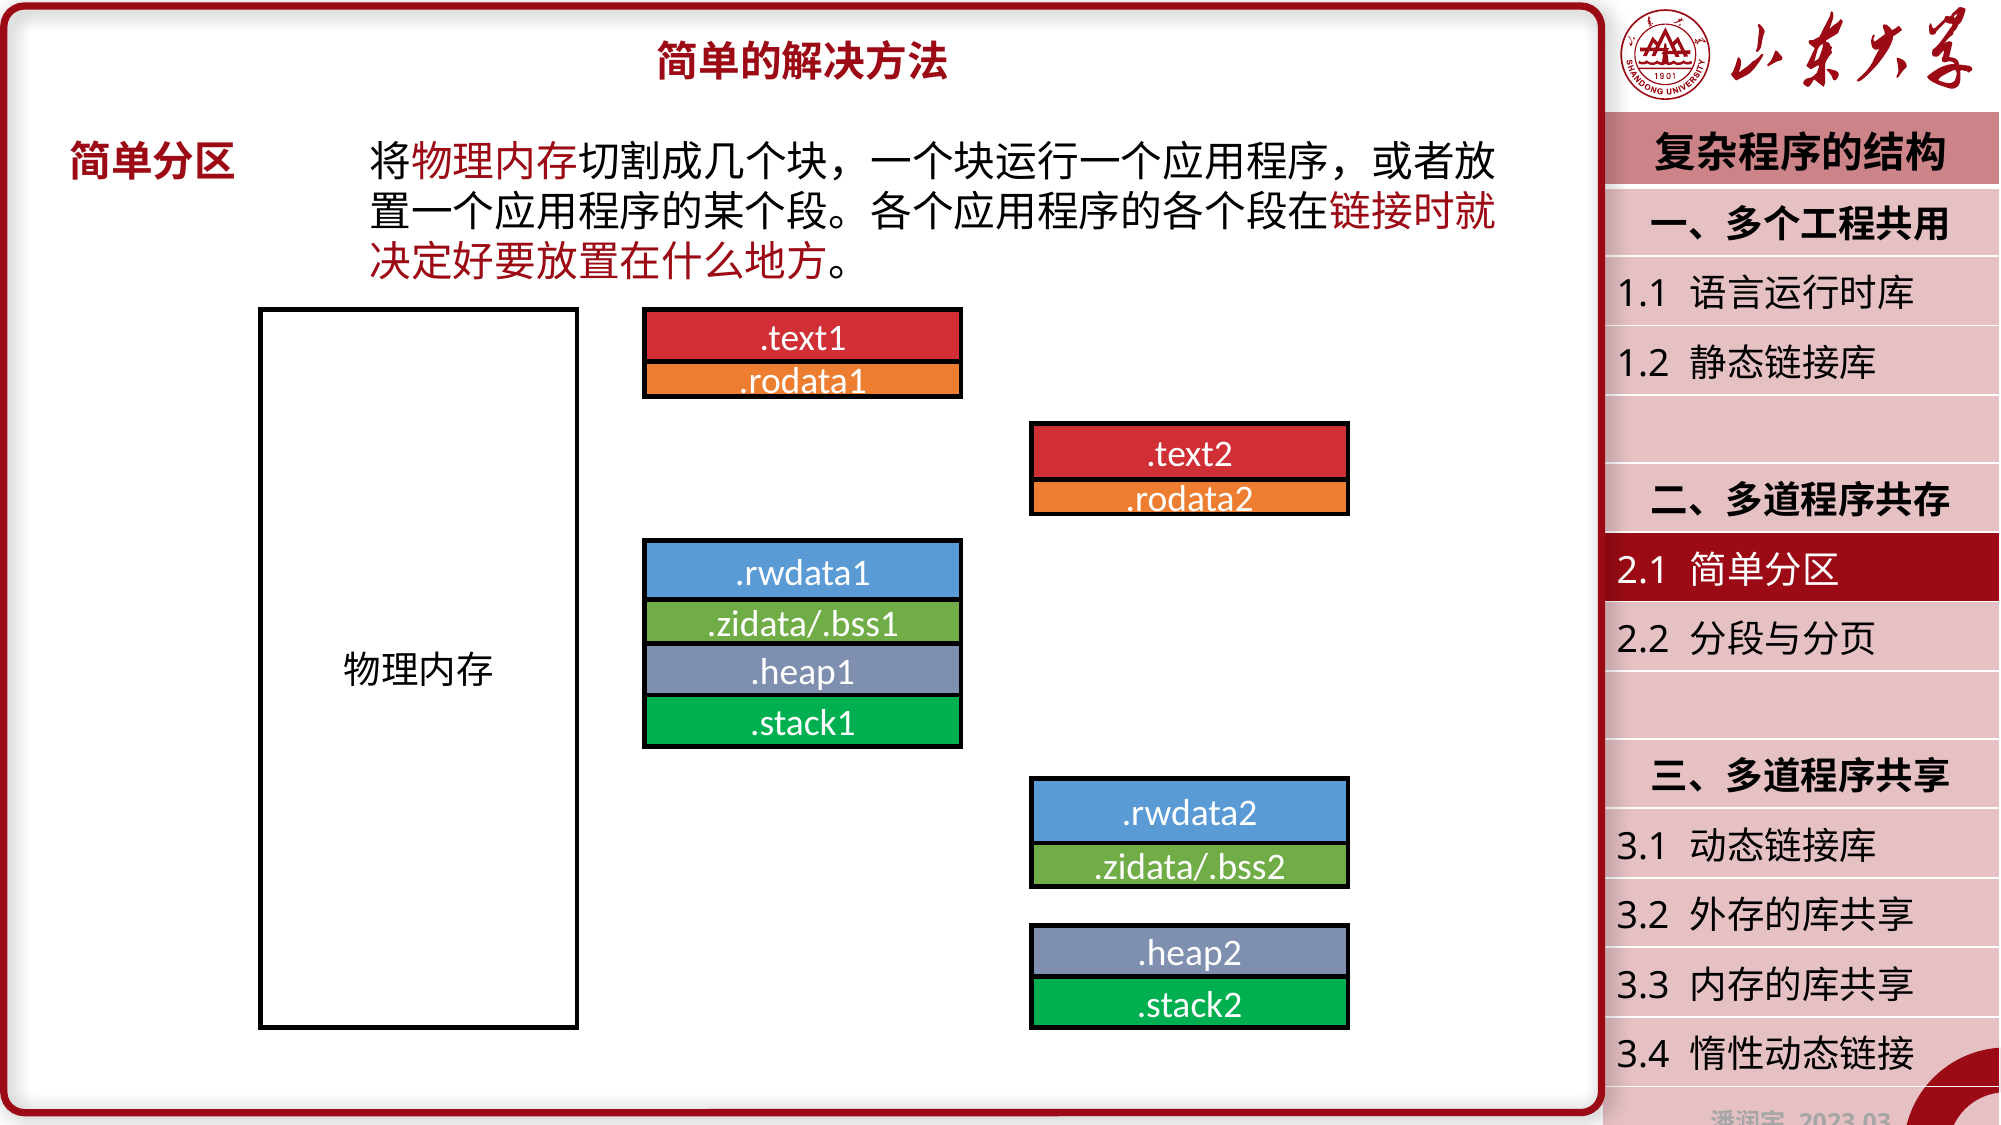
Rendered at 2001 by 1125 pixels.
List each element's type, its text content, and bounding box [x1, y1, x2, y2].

table_cell [1610, 740, 1614, 807]
table_cell 三、多道程序共享 [1619, 740, 1999, 807]
text_box .text1 [643, 309, 962, 360]
text_box .text2 [1030, 423, 1349, 478]
table_header 复杂程序的结构 [1618, 112, 1999, 184]
table_cell [1610, 1018, 1614, 1086]
text_box 虚拟地址空间 [1610, 189, 1614, 255]
table_cell [1619, 672, 1999, 738]
text_box .zidata/.bss2 [1030, 842, 1349, 888]
table_header 复杂程序的结构 [1610, 464, 1614, 531]
text_box .heap2 [1030, 924, 1349, 976]
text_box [1620, 5, 1977, 100]
text_box .rwdata2 [1030, 778, 1349, 842]
table_cell 3.2 外存的库共享 [1619, 879, 1999, 946]
text_box [2, 4, 1603, 1114]
table_cell 2.1 简单分区 [1619, 533, 1999, 601]
table_cell 潘润宇 2023.03 [1603, 1087, 1999, 1125]
text_box .rodata2 [1030, 478, 1349, 515]
table_cell 1.1 语言运行时库 [1618, 257, 1999, 325]
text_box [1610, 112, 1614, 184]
text_box 物理内存 [259, 309, 578, 1029]
table_cell [1618, 396, 1999, 462]
text_box .heap1 [643, 642, 962, 694]
table_cell 2.1 简单分区 [1610, 879, 1614, 946]
table_cell 1.2 静态链接库 [1618, 326, 1999, 394]
table_cell 三、多道程序共享 [1603, 1087, 1614, 1116]
text_box 简单的解决方法 简单分区 将物理内存切割成几个块，一个块运行一个应用程序，或者放 置一个应用程序的某个段。各个应用程序的各个段在链接时就 决定好要放置在什么地方。 [54, 27, 1551, 293]
table_cell 2.2 分段与分页 [1610, 948, 1614, 1016]
table_cell 3.3 内存的库共享 [1619, 948, 1999, 1016]
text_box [1610, 396, 1614, 462]
table_cell 2.2 分段与分页 [1619, 602, 1999, 670]
text_box .stack2 [1030, 976, 1349, 1029]
table_cell 3.4 惰性动态链接 [1619, 1018, 1999, 1086]
table_cell 一、多个工程共用 [1610, 533, 1614, 601]
text_box .rodata1 [643, 360, 962, 397]
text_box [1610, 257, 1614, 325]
table_cell 3.1 动态链接库 [1619, 809, 1999, 877]
table_cell 二、多道程序共存 [1610, 809, 1614, 877]
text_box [1610, 326, 1614, 394]
text_box .zidata/.bss1 [643, 598, 962, 642]
table_cell 一、多个工程共用 [1618, 189, 1999, 255]
text_box .stack1 [643, 694, 962, 748]
table_cell 1.2 静态链接库 [1610, 672, 1614, 738]
table_cell 二、多道程序共存 [1618, 464, 1999, 531]
text_box .rwdata1 [643, 539, 962, 598]
table_cell 1.1 语言运行时库 [1610, 602, 1614, 670]
